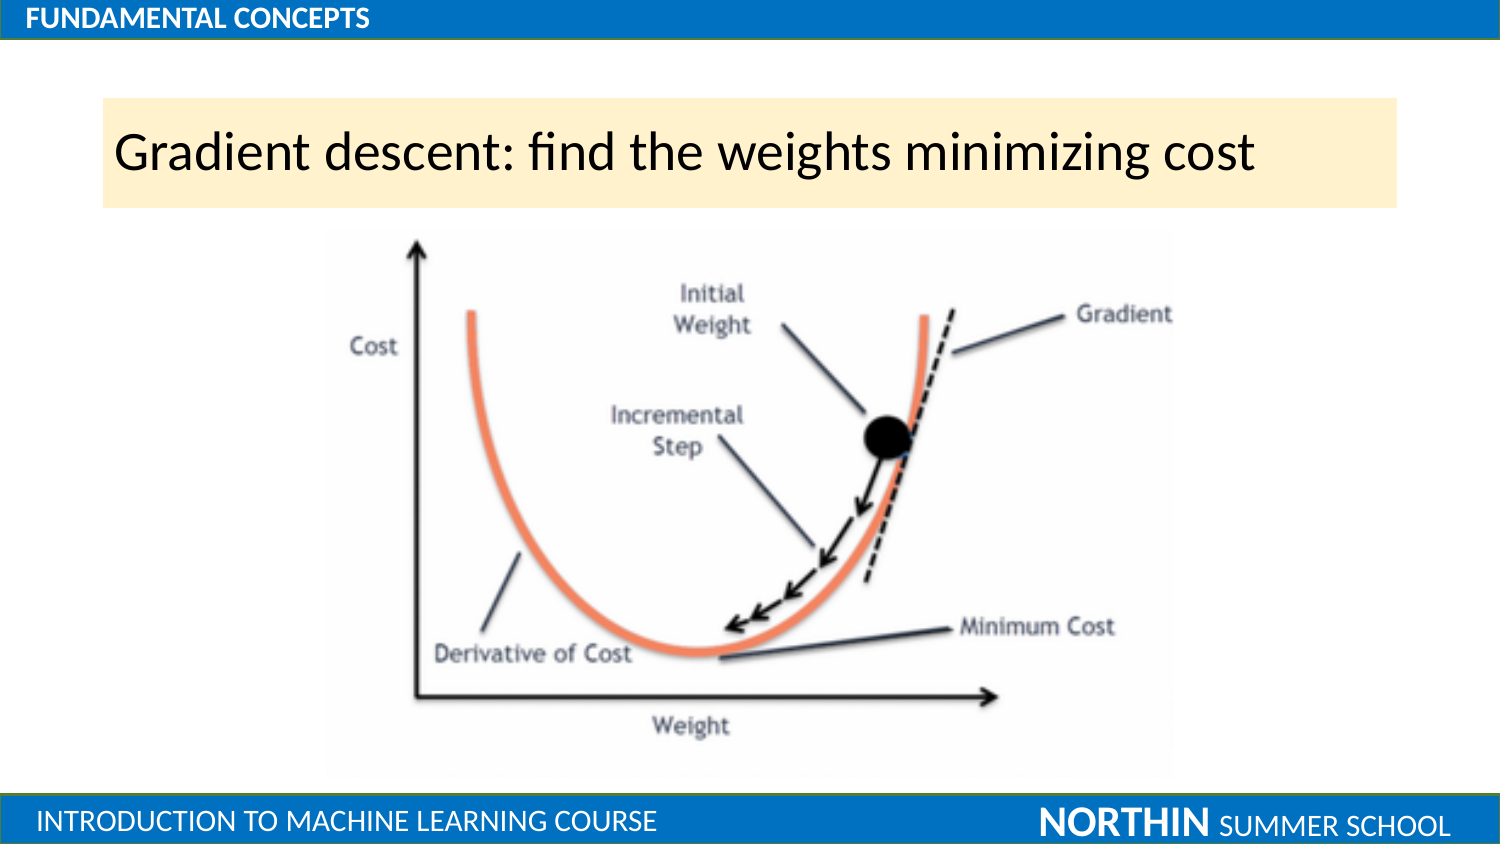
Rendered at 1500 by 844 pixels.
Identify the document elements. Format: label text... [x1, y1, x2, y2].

picture [325, 230, 1174, 780]
title Gradient descent: find the weights minimizing cost [103, 97, 1397, 208]
